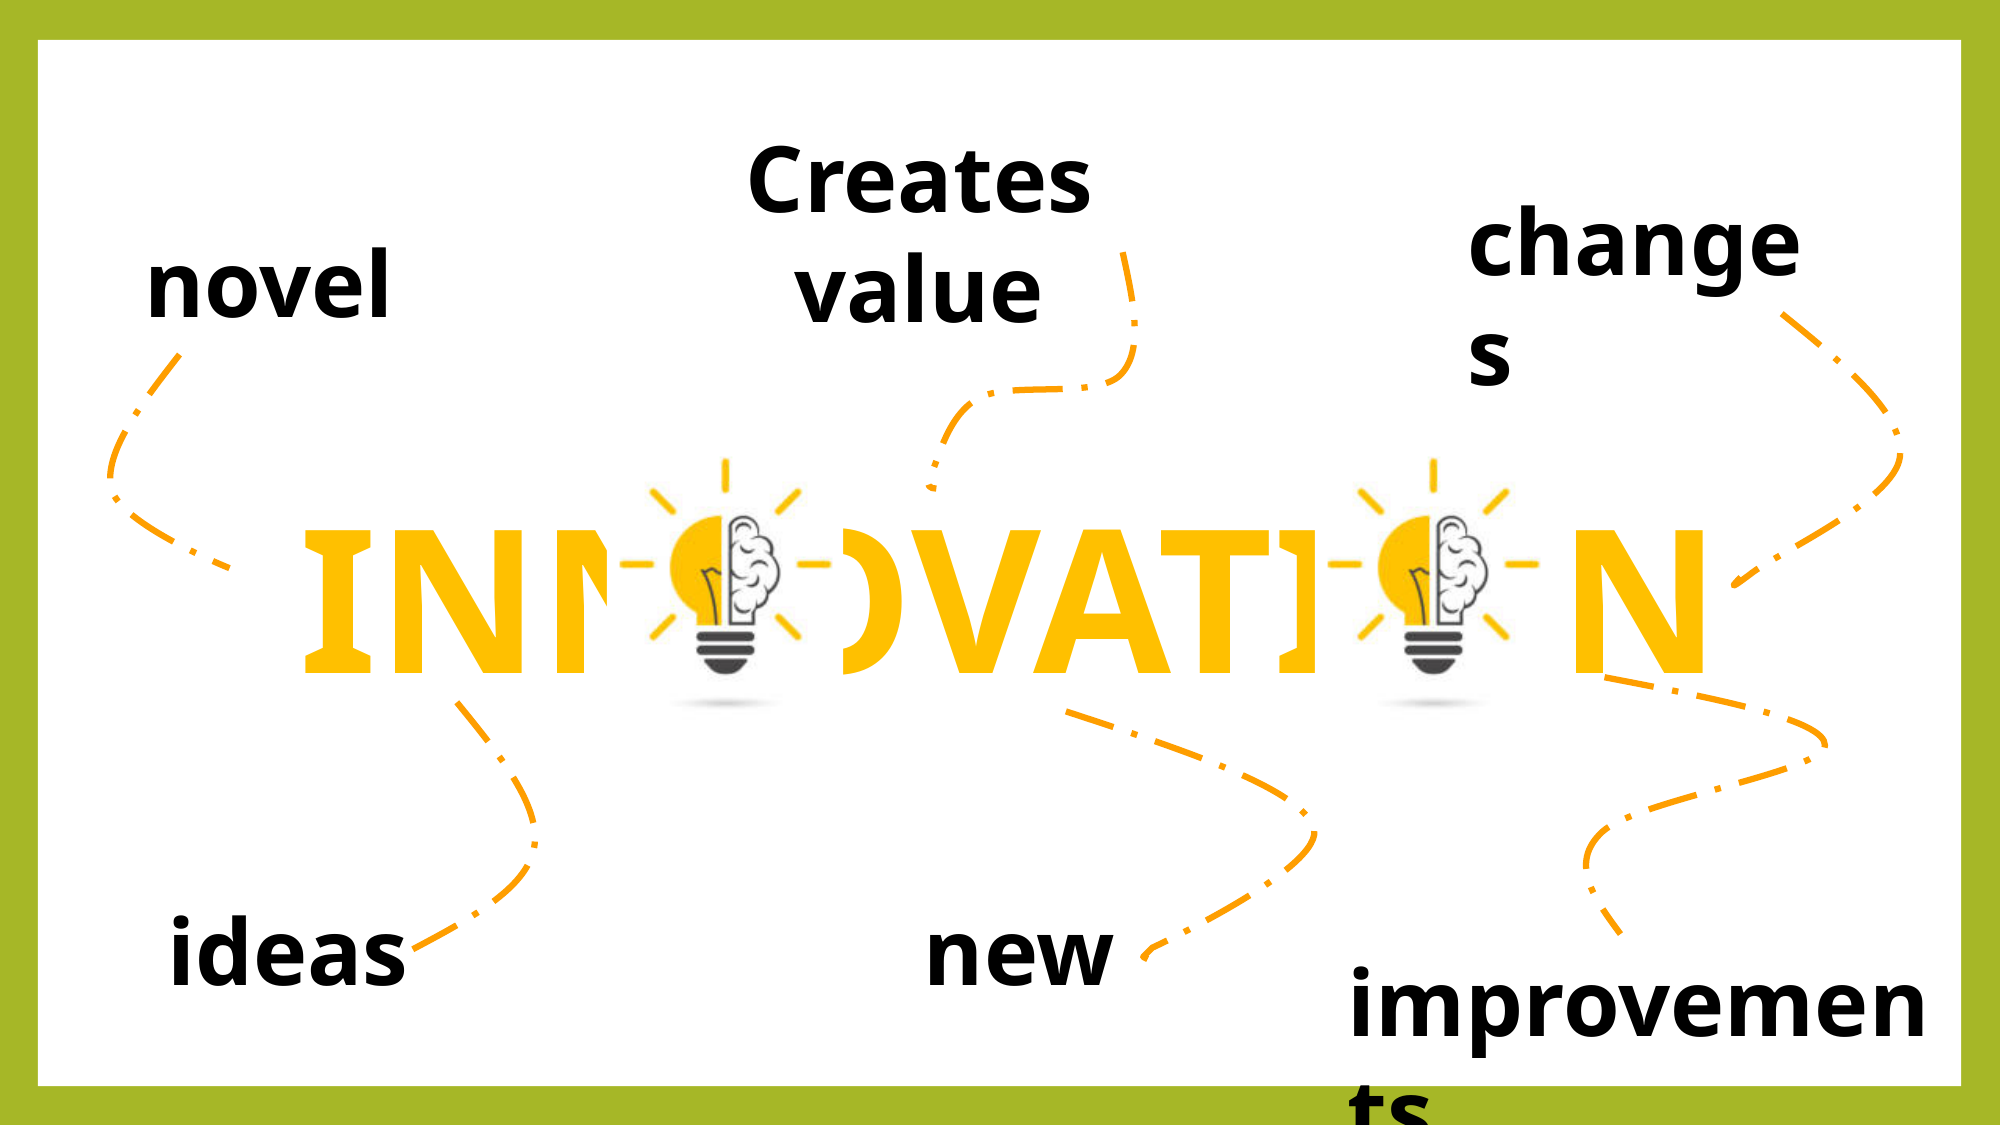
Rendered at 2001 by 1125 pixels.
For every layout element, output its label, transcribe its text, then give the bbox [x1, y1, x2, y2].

text_box novel [129, 218, 453, 343]
text_box [1762, 312, 1901, 560]
text_box Creates value [725, 113, 1114, 349]
text_box ideas [152, 886, 475, 1011]
text_box [1073, 733, 1316, 960]
text_box changes [1452, 176, 1844, 412]
text_box new [909, 886, 1232, 1011]
text_box improvements [1333, 936, 1963, 1125]
text_box [109, 354, 230, 569]
text_box [1584, 713, 1827, 935]
text_box [944, 252, 1136, 439]
text_box [410, 733, 536, 951]
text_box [251, 441, 1769, 724]
